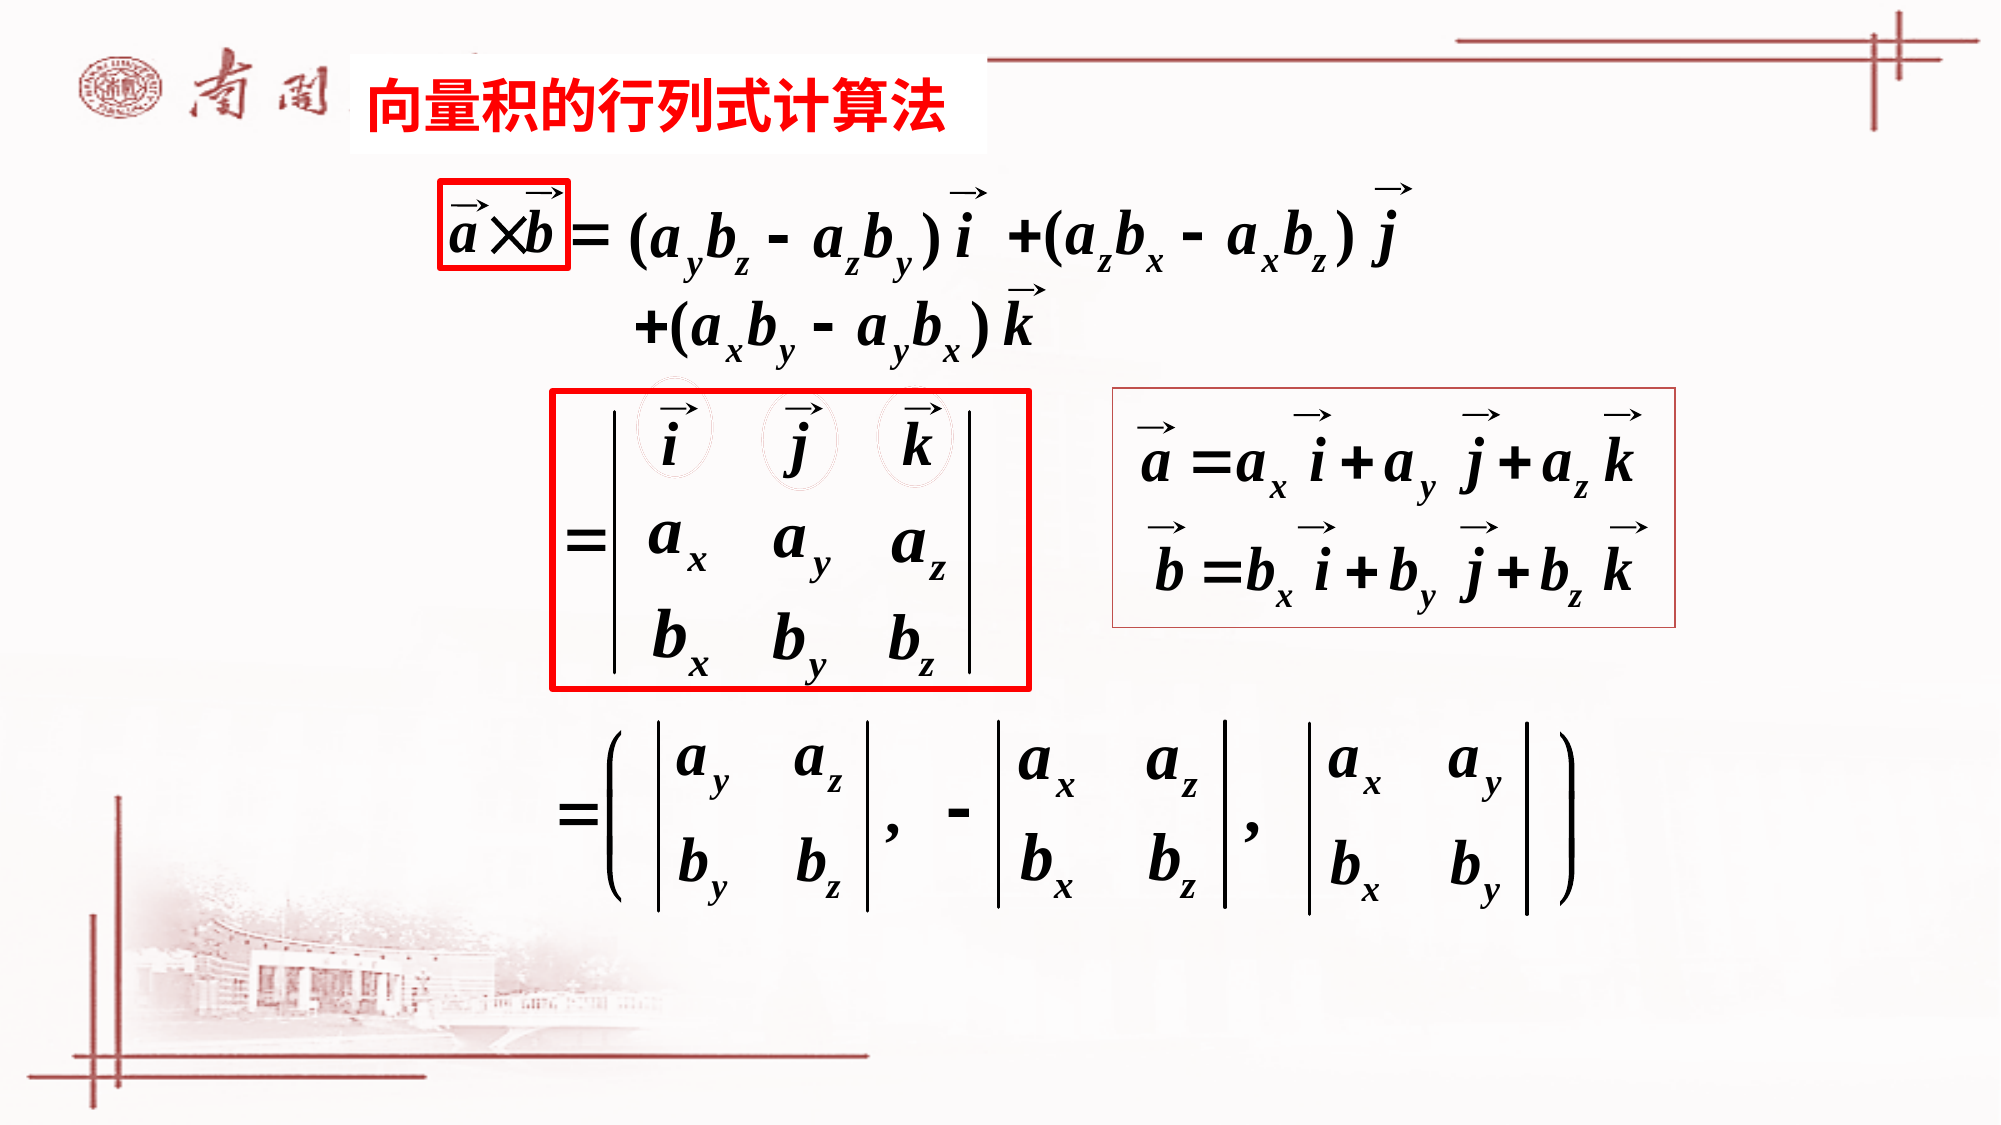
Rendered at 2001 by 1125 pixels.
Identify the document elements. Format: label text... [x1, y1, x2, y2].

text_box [441, 192, 610, 269]
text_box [997, 188, 1413, 288]
title 向量积的行列式计算法 [350, 54, 988, 155]
text_box [552, 391, 1030, 689]
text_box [552, 397, 987, 684]
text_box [642, 587, 951, 699]
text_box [620, 192, 988, 284]
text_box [544, 706, 914, 923]
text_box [1133, 414, 1649, 519]
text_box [1146, 527, 1649, 628]
text_box [440, 181, 569, 192]
text_box [1112, 387, 1675, 628]
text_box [1297, 707, 1592, 927]
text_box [639, 486, 960, 597]
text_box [624, 281, 1052, 383]
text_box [937, 707, 1275, 923]
